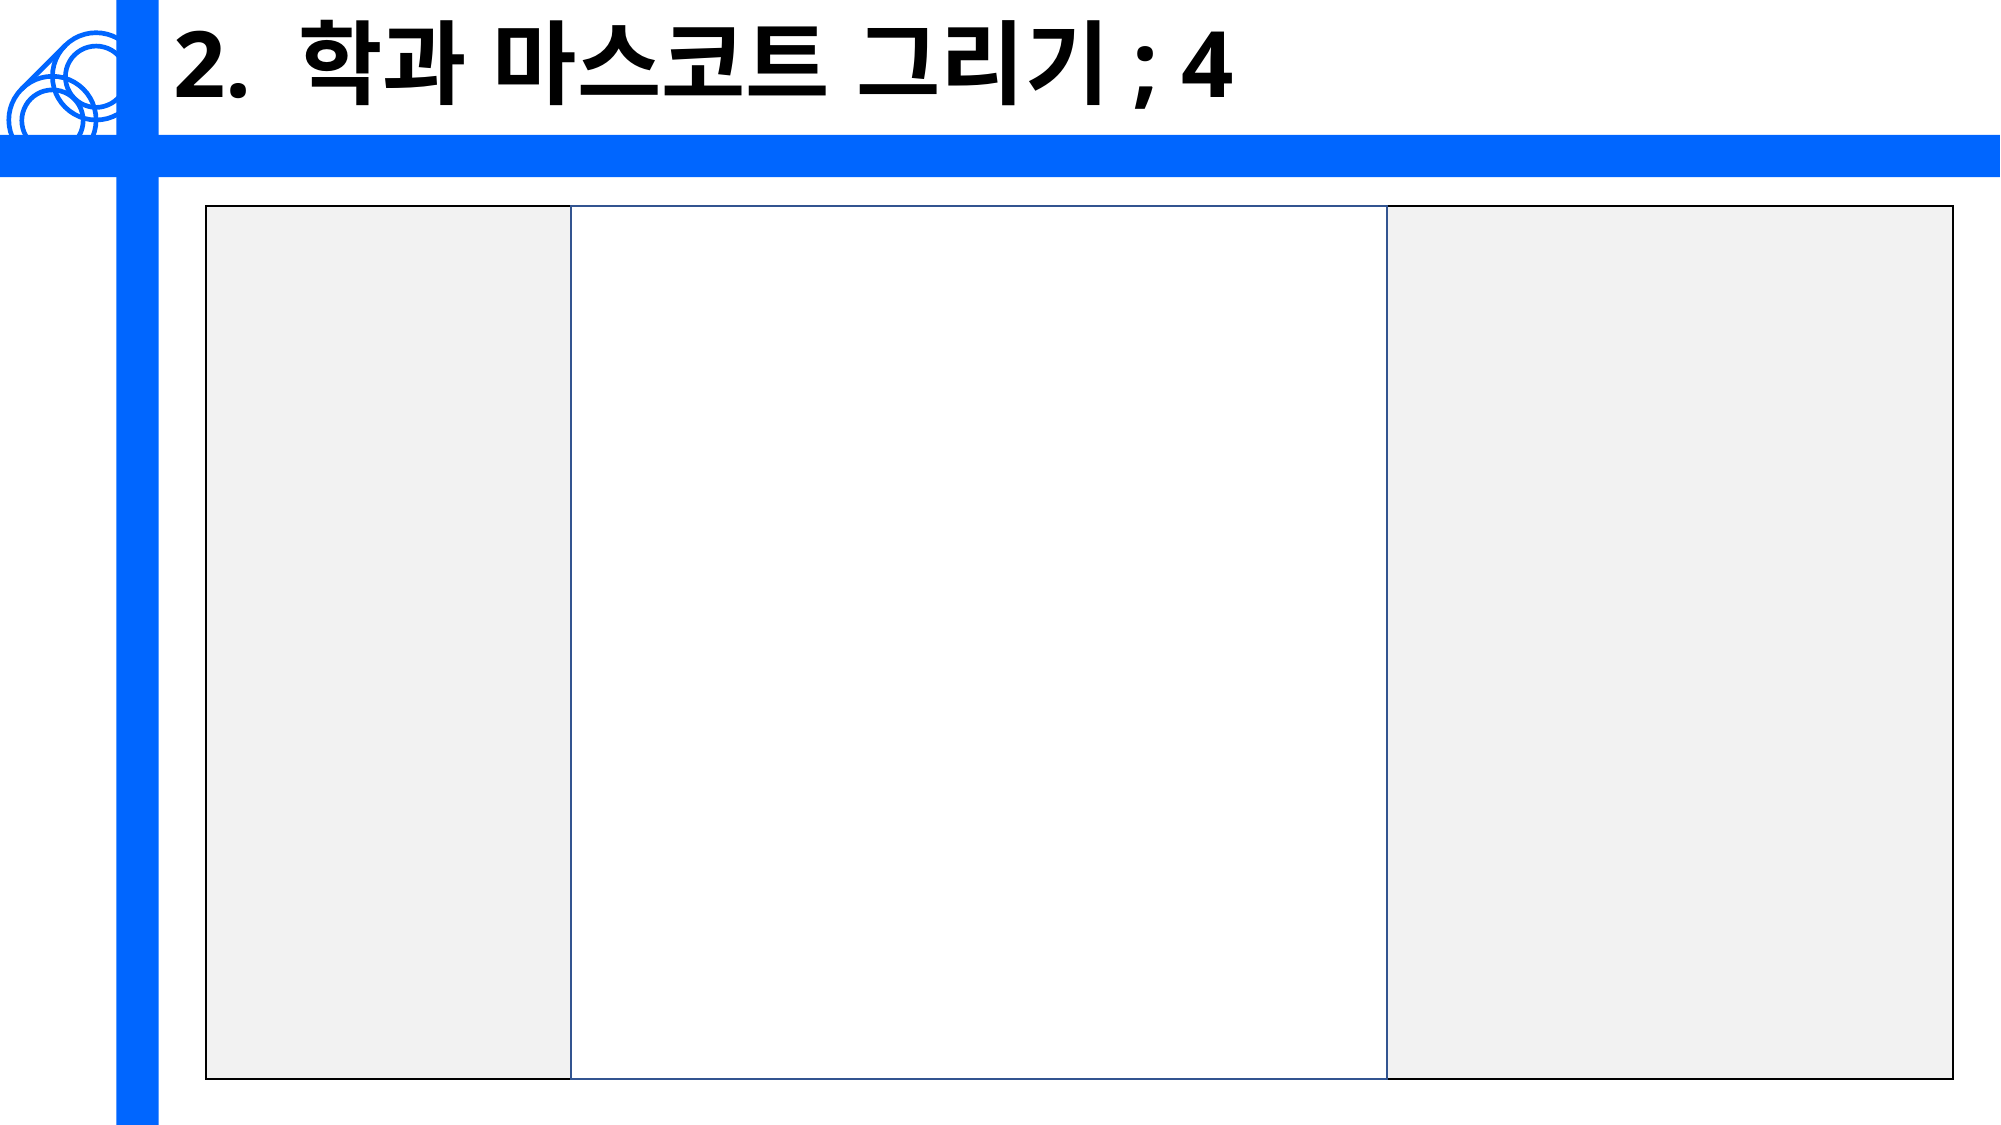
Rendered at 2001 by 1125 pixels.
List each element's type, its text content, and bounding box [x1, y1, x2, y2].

title 2. 학과 마스코트 그리기; 4 [158, 0, 1303, 135]
text_box [1388, 205, 1954, 1080]
text_box [205, 205, 570, 1080]
text_box [570, 205, 1388, 1080]
